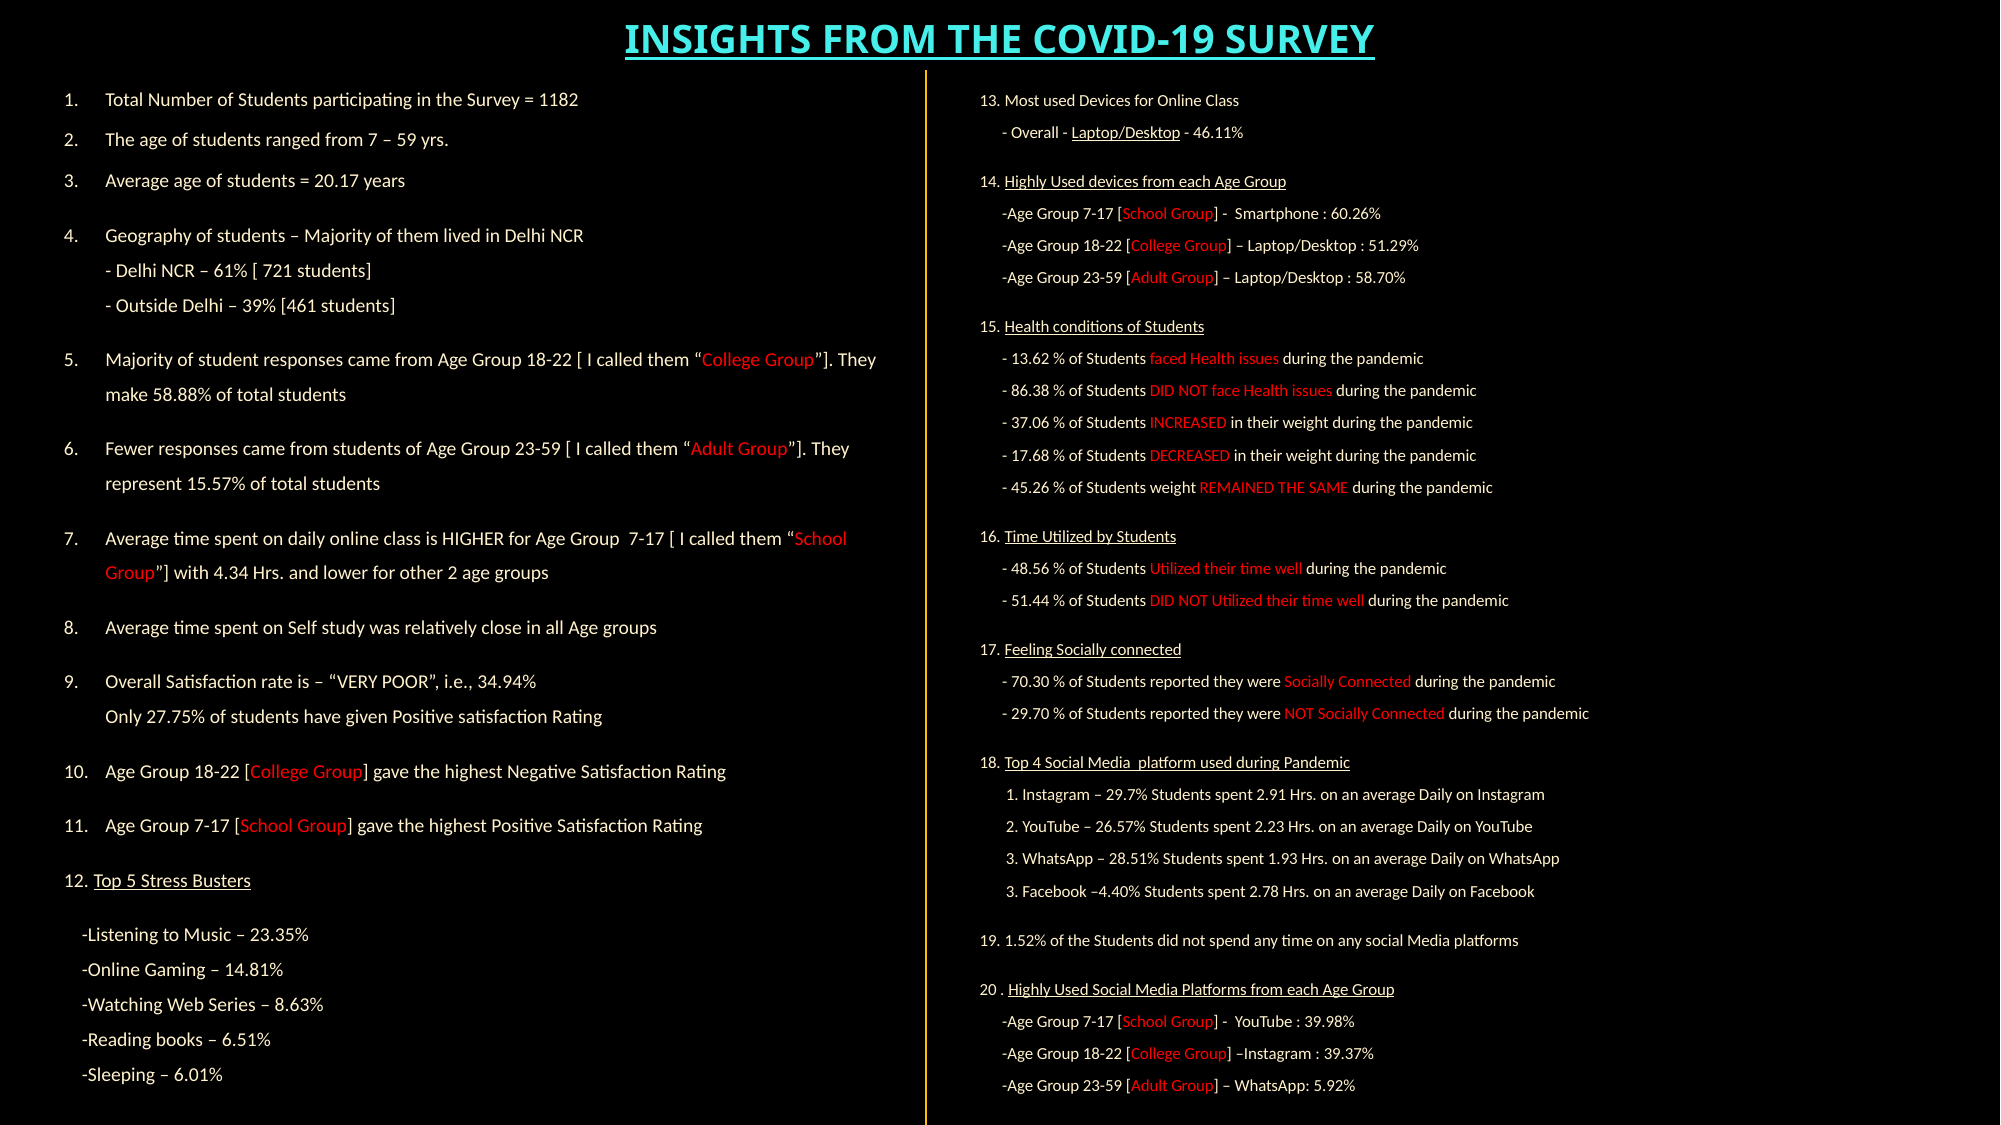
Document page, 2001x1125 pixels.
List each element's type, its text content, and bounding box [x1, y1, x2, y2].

list 13. Most used Devices for Online Class - Overall - Laptop/Desktop - 46.11% 14. Highly Used devices from each Age Group -Age Group 7-17 [School Group] - Smartphone : 60.26% -Age Group 18-22 [College Group] – Laptop/Desktop : 51.29% -Age Group 23-59 [Adult Group] – Laptop/Desktop : 58.70% 15. Health conditions of Students - 13.62 % of Students faced Health issues during the pandemic - 86.38 % of Students DID NOT face Health issues during the pandemic - 37.06 % of Students INCREASED in their weight during the pandemic - 17.68 % of Students DECREASED in their weight during the pandemic - 45.26 % of Students weight REMAINED THE SAME during the pandemic 16. Time Utilized by Students - 48.56 % of Students Utilized their time well during the pandemic - 51.44 % of Students DID NOT Utilized their time well during the pandemic 17. Feeling Socially connected - 70.30 % of Students reported they were Socially Connected during the pandemic - 29.70 % of Students reported they were NOT Socially Connected during the pandemic 18. Top 4 Social Media platform used during Pandemic 1. Instagram – 29.7% Students spent 2.91 Hrs. on an average Daily on Instagram 2. YouTube – 26.57% Students spent 2.23 Hrs. on an average Daily on YouTube 3. WhatsApp – 28.51% Students spent 1.93 Hrs. on an average Daily on WhatsApp 3. Facebook –4.40% Students spent 2.78 Hrs. on an average Daily on Facebook 19. 1.52% of the Students did not spend any time on any social Media platforms 20 . Highly Used Social Media Platforms from each Age Group -Age Group 7-17 [School Group] - YouTube : 39.98% -Age Group 18-22 [College Group] –Instagram : 39.37% -Age Group 23-59 [Adult Group] – WhatsApp: 5.92% [964, 69, 2000, 1112]
title INSIGHTS FROM THE COVID-19 SURVEY [137, 12, 1863, 70]
list Total Number of Students participating in the Survey = 1182 The age of students ranged from 7 – 59 yrs. Average age of students = 20.17 years Geography of students – Majority of them lived in Delhi NCR - Delhi NCR – 61% [ 721 students] - Outside Delhi – 39% [461 students] Majority of student responses came from Age Group 18-22 [ I called them “College Group”]. They make 58.88% of total students Fewer responses came from students of Age Group 23-59 [ I called them “Adult Group”]. They represent 15.57% of total students Average time spent on daily online class is HIGHER for Age Group 7-17 [ I called them “School Group”] with 4.34 Hrs. and lower for other 2 age groups Average time spent on Self study was relatively close in all Age groups Overall Satisfaction rate is – “VERY POOR”, i.e., 34.94% Only 27.75% of students have given Positive satisfaction Rating Age Group 18-22 [College Group] gave the highest Negative Satisfaction Rating Age Group 7-17 [School Group] gave the highest Positive Satisfaction Rating 12. Top 5 Stress Busters -Listening to Music – 23.35% -Online Gaming – 14.81% -Watching Web Series – 8.63% -Reading books – 6.51% -Sleeping – 6.01% [48, 82, 899, 1102]
